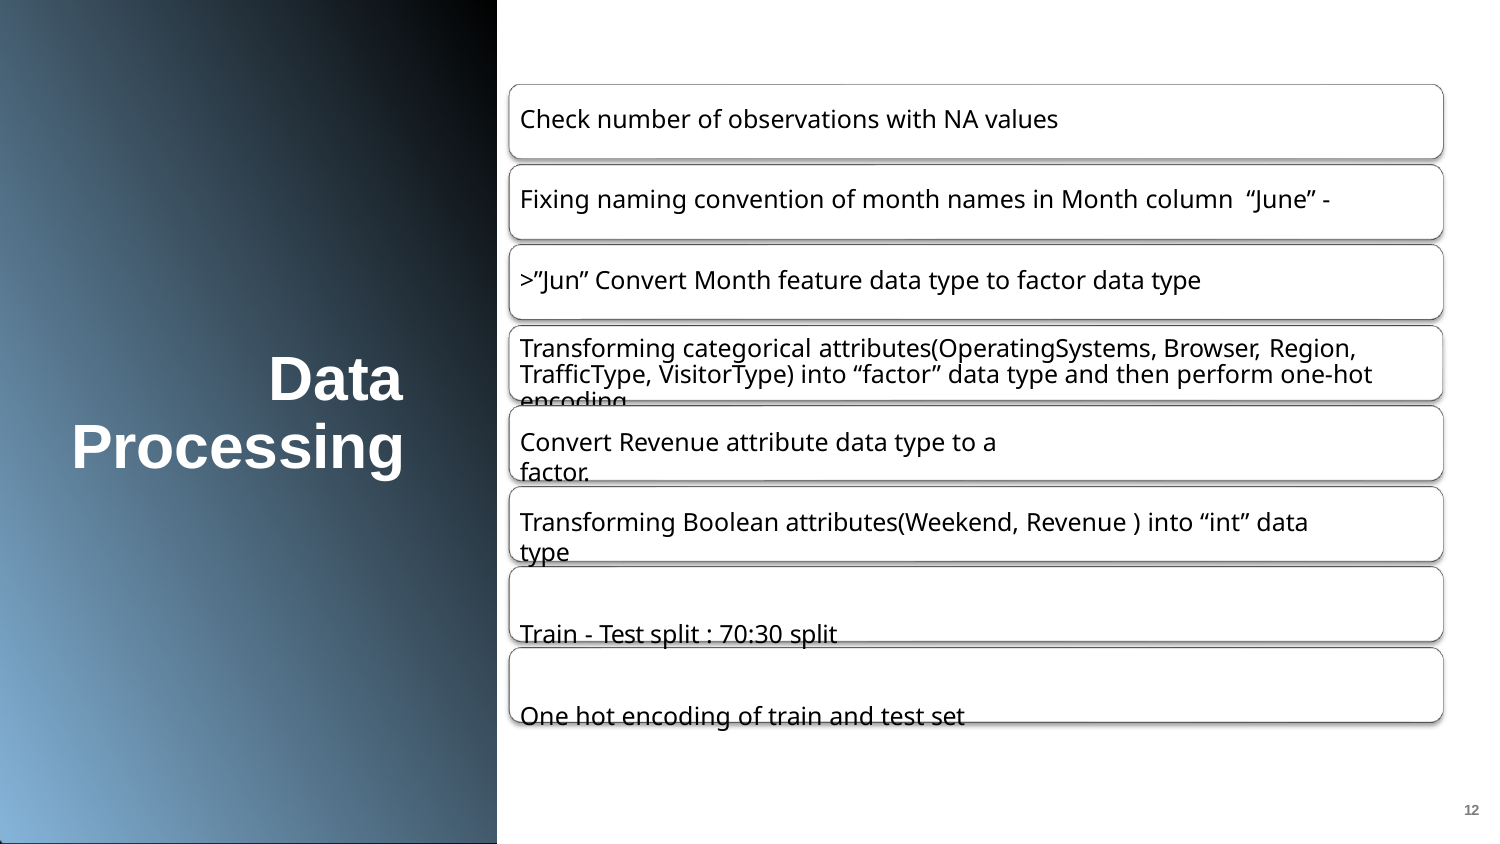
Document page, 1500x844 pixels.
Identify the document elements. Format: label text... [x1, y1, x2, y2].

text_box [497, 482, 1450, 733]
text_box 12 [1462, 798, 1483, 819]
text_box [497, 81, 1450, 320]
picture [0, 0, 1457, 844]
